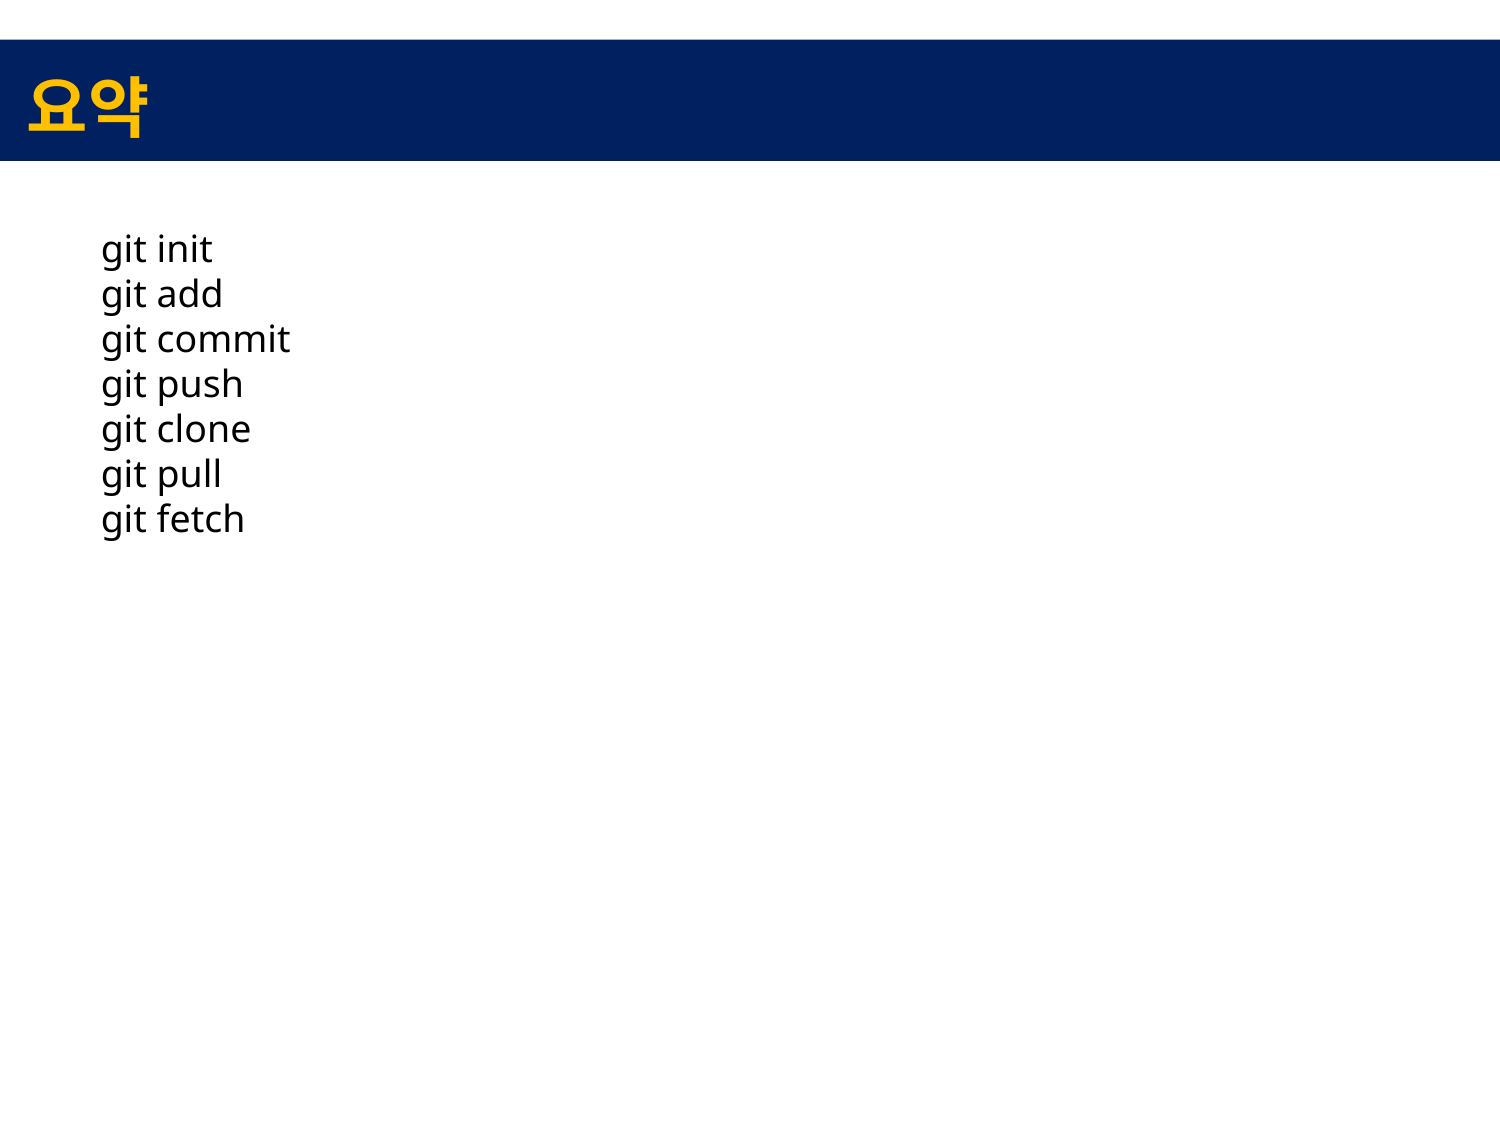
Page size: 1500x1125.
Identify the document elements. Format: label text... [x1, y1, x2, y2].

text_box git init git add git commit git push git clone git pull git fetch [86, 217, 1398, 548]
text_box [0, 38, 1500, 163]
text_box 요약 [11, 58, 1483, 154]
